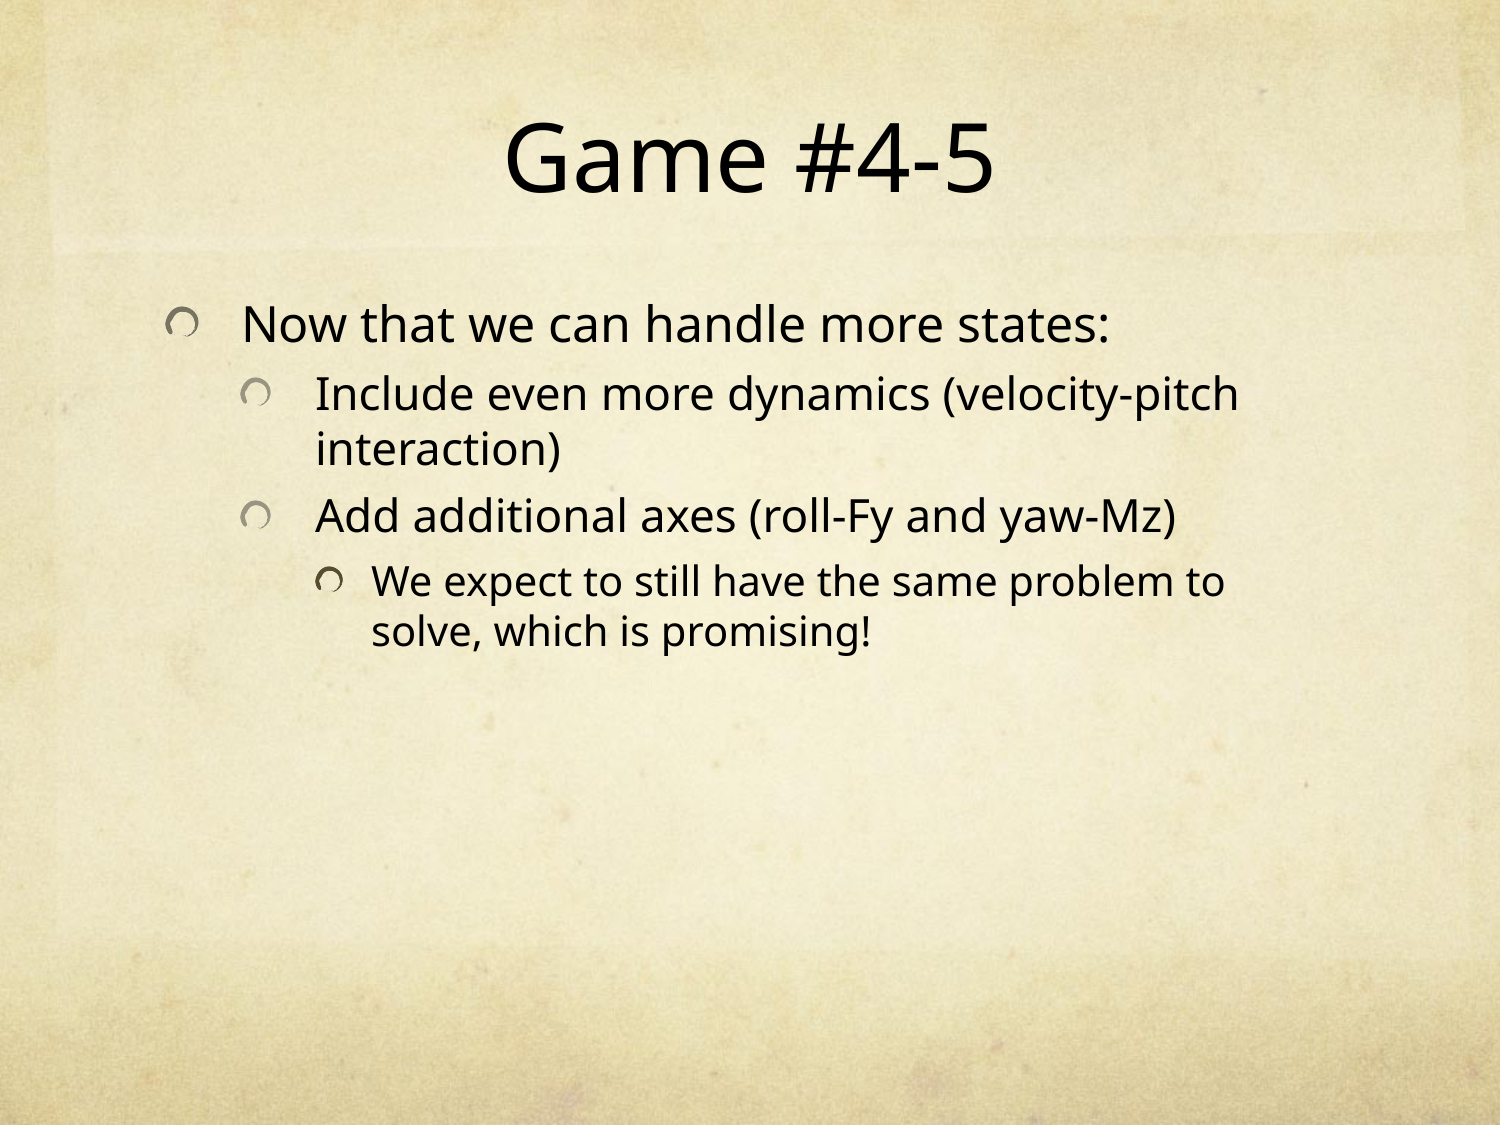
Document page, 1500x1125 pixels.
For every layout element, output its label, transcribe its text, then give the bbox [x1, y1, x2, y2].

list Now that we can handle more states: Include even more dynamics (velocity-pitch interaction) Add additional axes (roll-Fy and yaw-Mz) We expect to still have the same problem to solve, which is promising! [150, 284, 1350, 950]
title Game #4-5 [150, 82, 1350, 225]
picture [0, 0, 1500, 1125]
